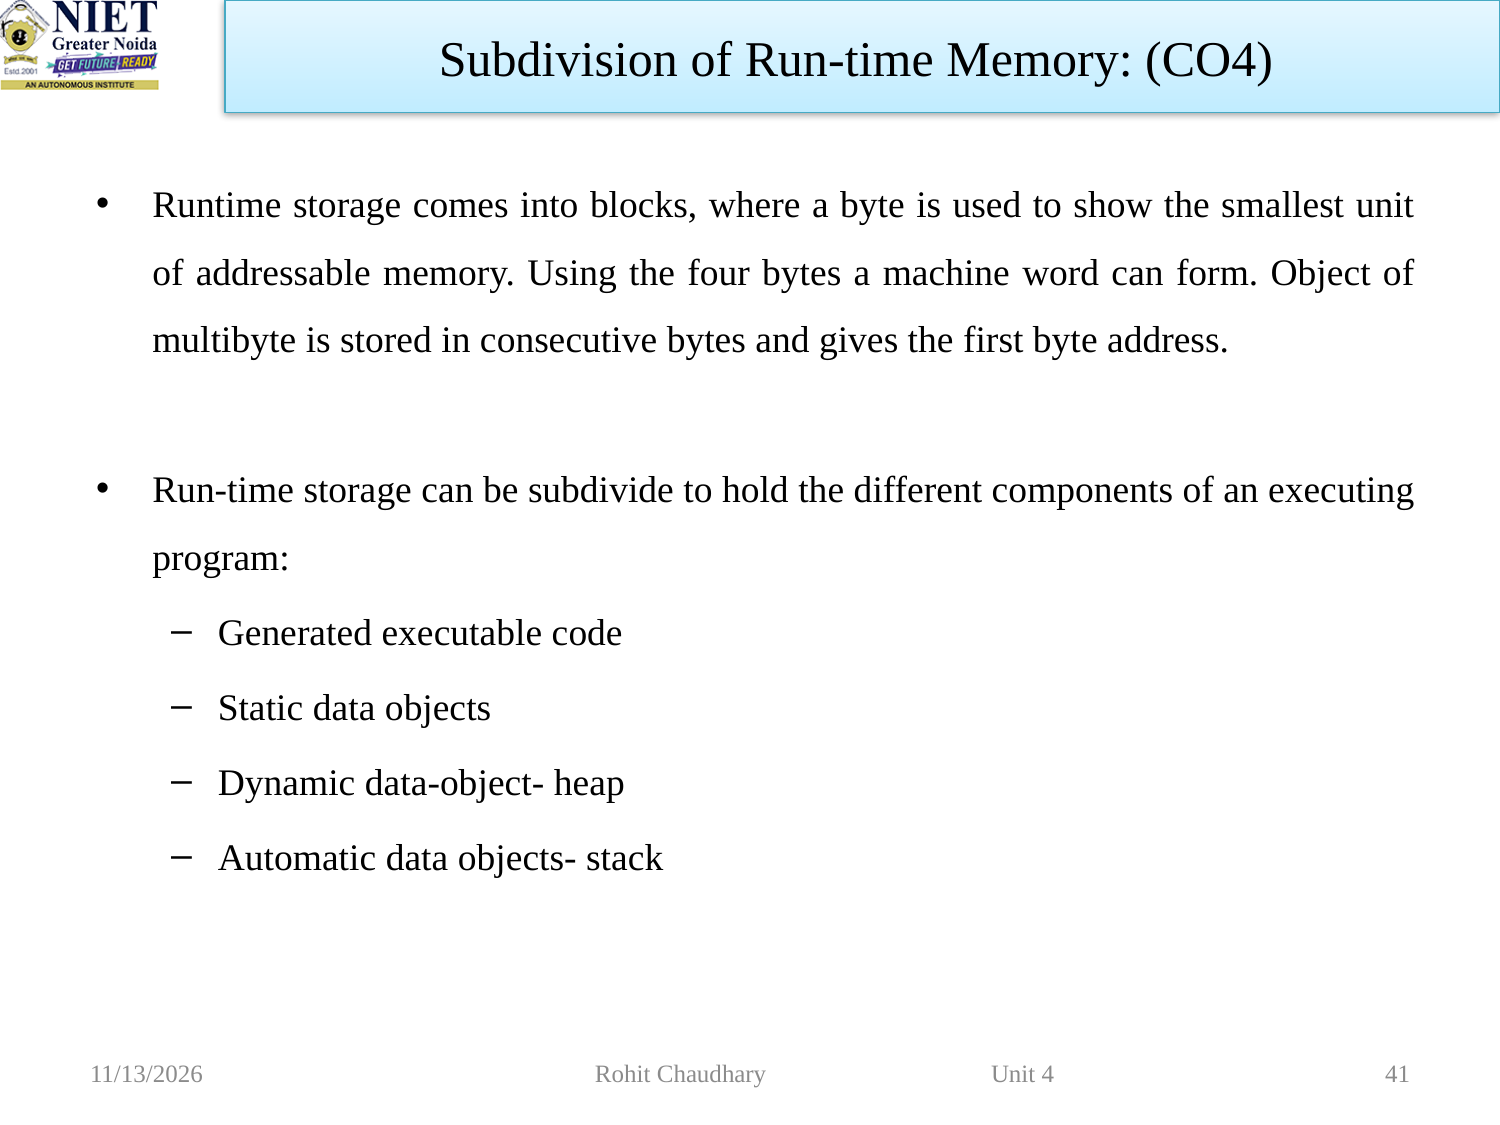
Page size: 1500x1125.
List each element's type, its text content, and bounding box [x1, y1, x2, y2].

list Runtime storage comes into blocks, where a byte is used to show the smallest unit of addressable memory. Using the four bytes a machine word can form. Object of multibyte is stored in consecutive bytes and gives the first byte address. Run-time storage can be subdivide to hold the different components of an executing program: Generated executable code Static data objects Dynamic data-object- heap Automatic data objects- stack [81, 149, 1432, 893]
slide_number 41 [1238, 1042, 1425, 1103]
text_box Subdivision of Run-time Memory: (CO4) [224, 0, 1500, 113]
footer Rohit Chaudhary Unit 4 [412, 1042, 1238, 1103]
picture [0, 0, 159, 90]
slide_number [75, 1042, 412, 1103]
